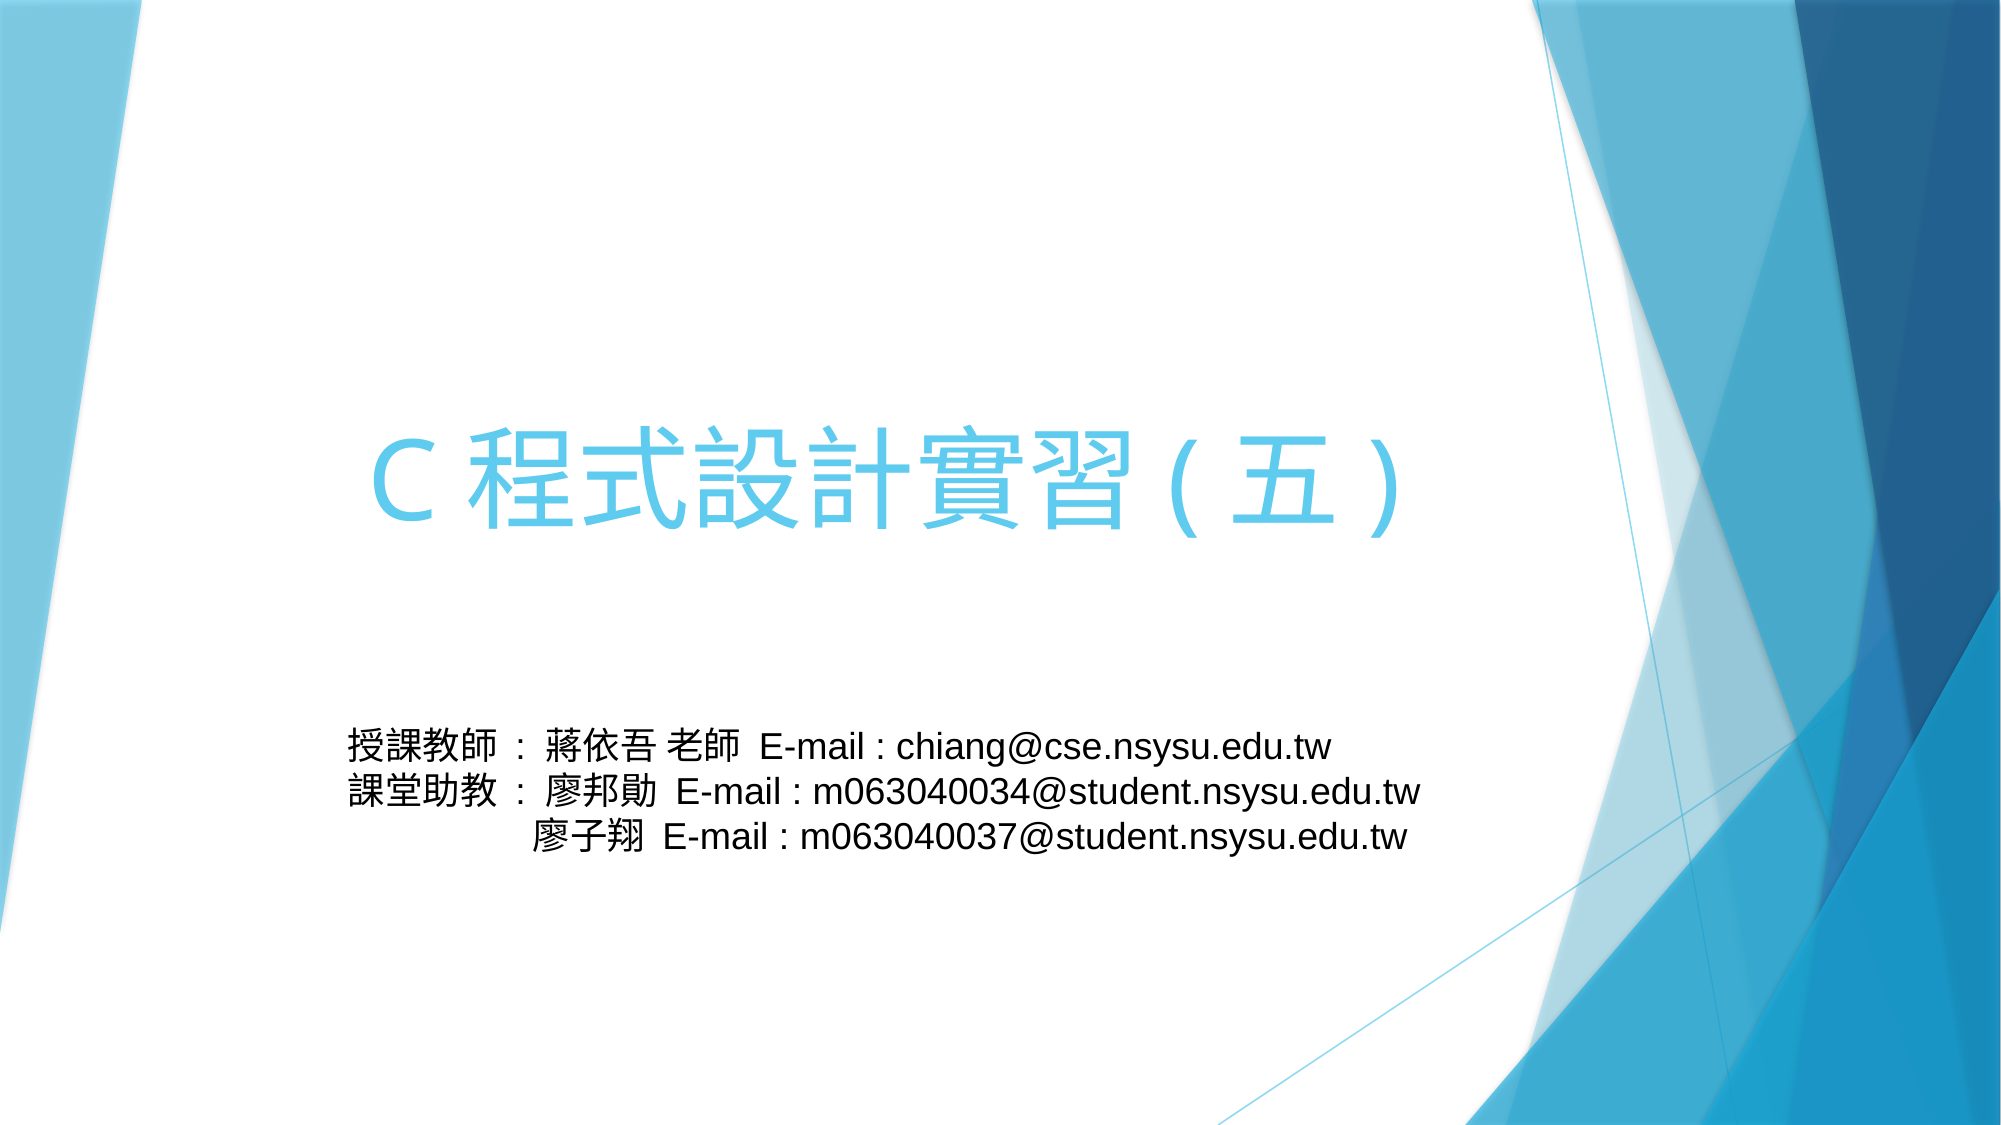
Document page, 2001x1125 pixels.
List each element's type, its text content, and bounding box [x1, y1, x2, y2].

text_box C程式設計實習(五) [247, 280, 1522, 551]
text_box 授課教師 : 蔣依吾 老師 E-mail : chiang@cse.nsysu.edu.tw 課堂助教 : 廖邦勛 E-mail : m063040034@student.nsysu.edu.tw 廖子翔 E-mail : m063040037@student.nsysu.edu.tw [332, 714, 1436, 865]
